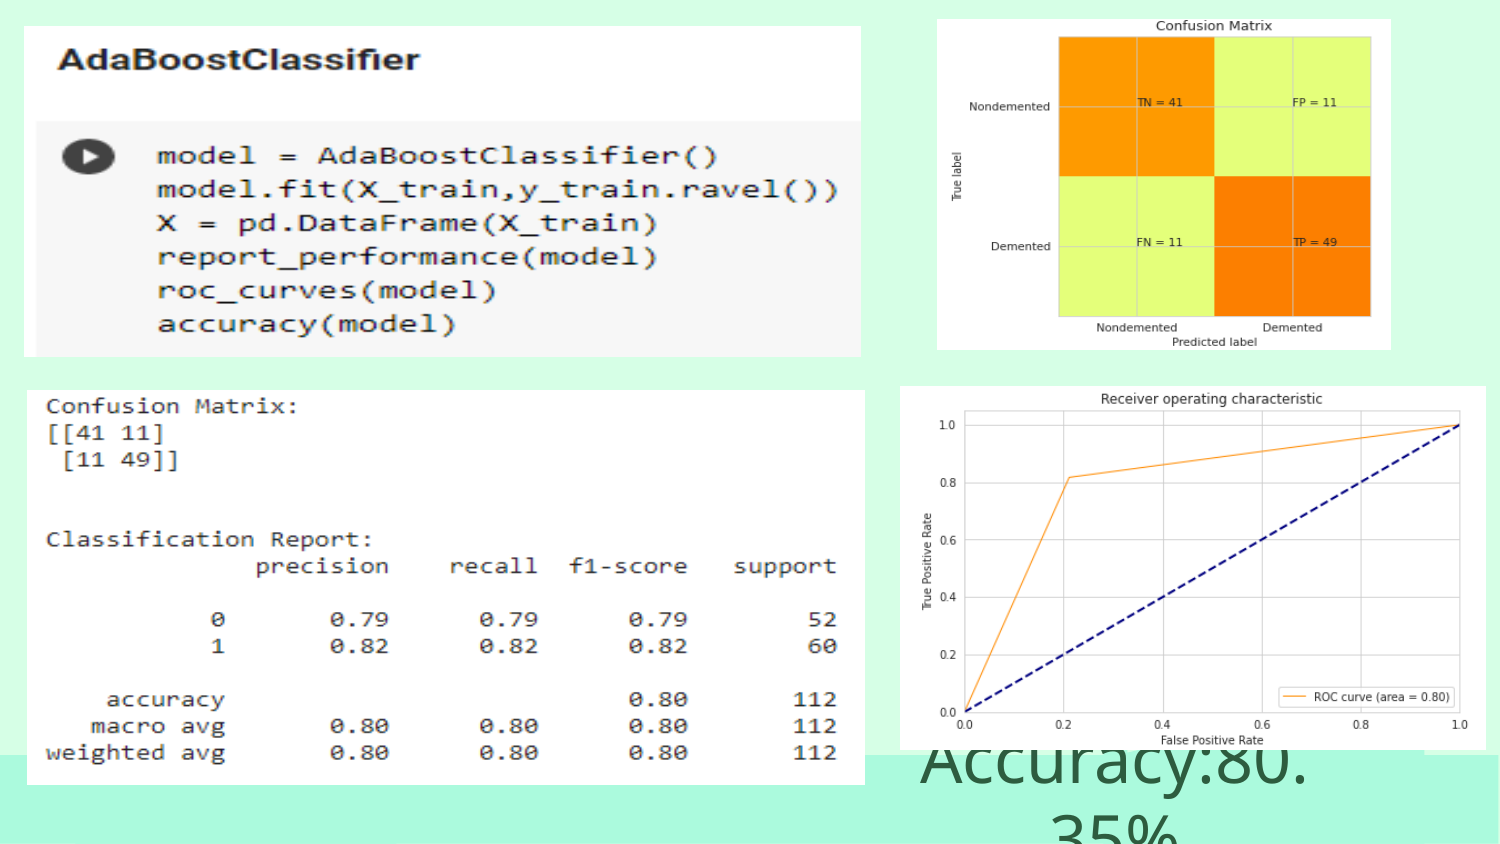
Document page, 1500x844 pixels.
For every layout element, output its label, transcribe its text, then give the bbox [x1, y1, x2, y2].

title Accuracy:80.35% [900, 757, 1331, 844]
picture [23, 26, 862, 358]
picture [27, 390, 865, 785]
picture [899, 386, 1486, 751]
picture [937, 18, 1391, 350]
